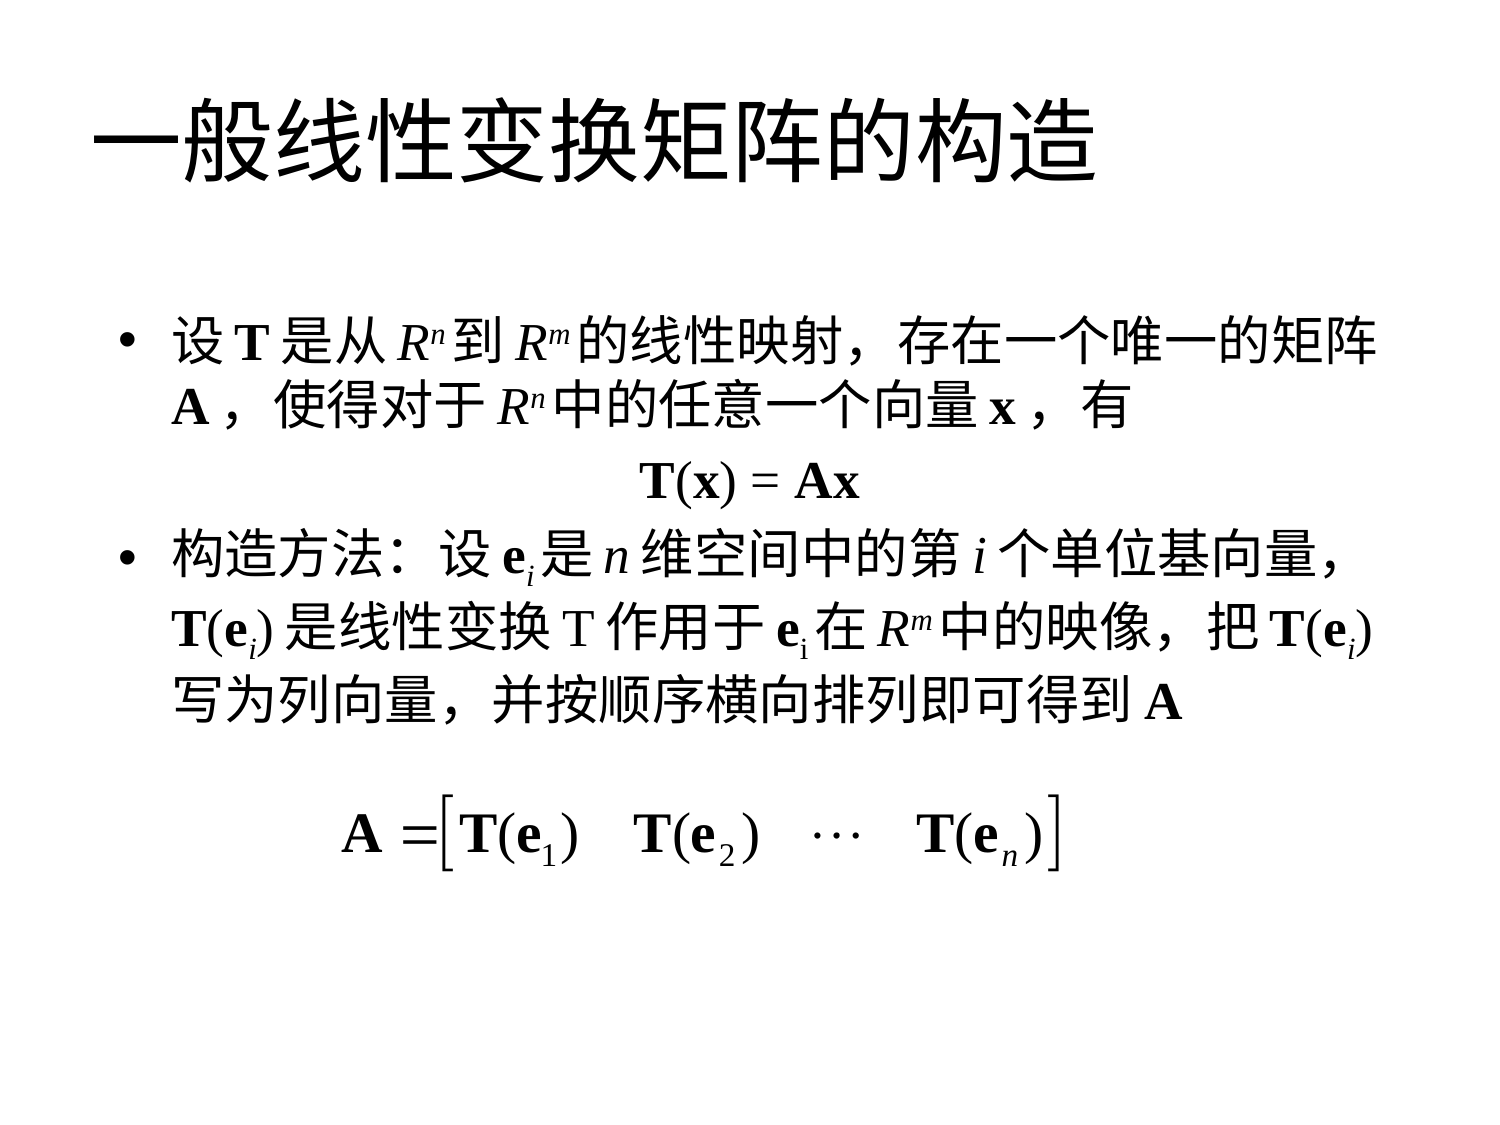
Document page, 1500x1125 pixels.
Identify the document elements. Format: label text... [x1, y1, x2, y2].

title 一般线性变换矩阵的构造 [75, 45, 1425, 233]
list 设T是从Rn到Rm的线性映射，存在一个唯一的矩阵A，使得对于Rn中的任意一个向量x，有 T(x) = Ax 构造方法：设ei是n维空间中的第i个单位基向量，T(ei)是线性变换T作用于ei在Rm中的映像，把T(ei)写为列向量，并按顺序横向排列即可得到A [103, 299, 1397, 750]
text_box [331, 789, 1075, 886]
